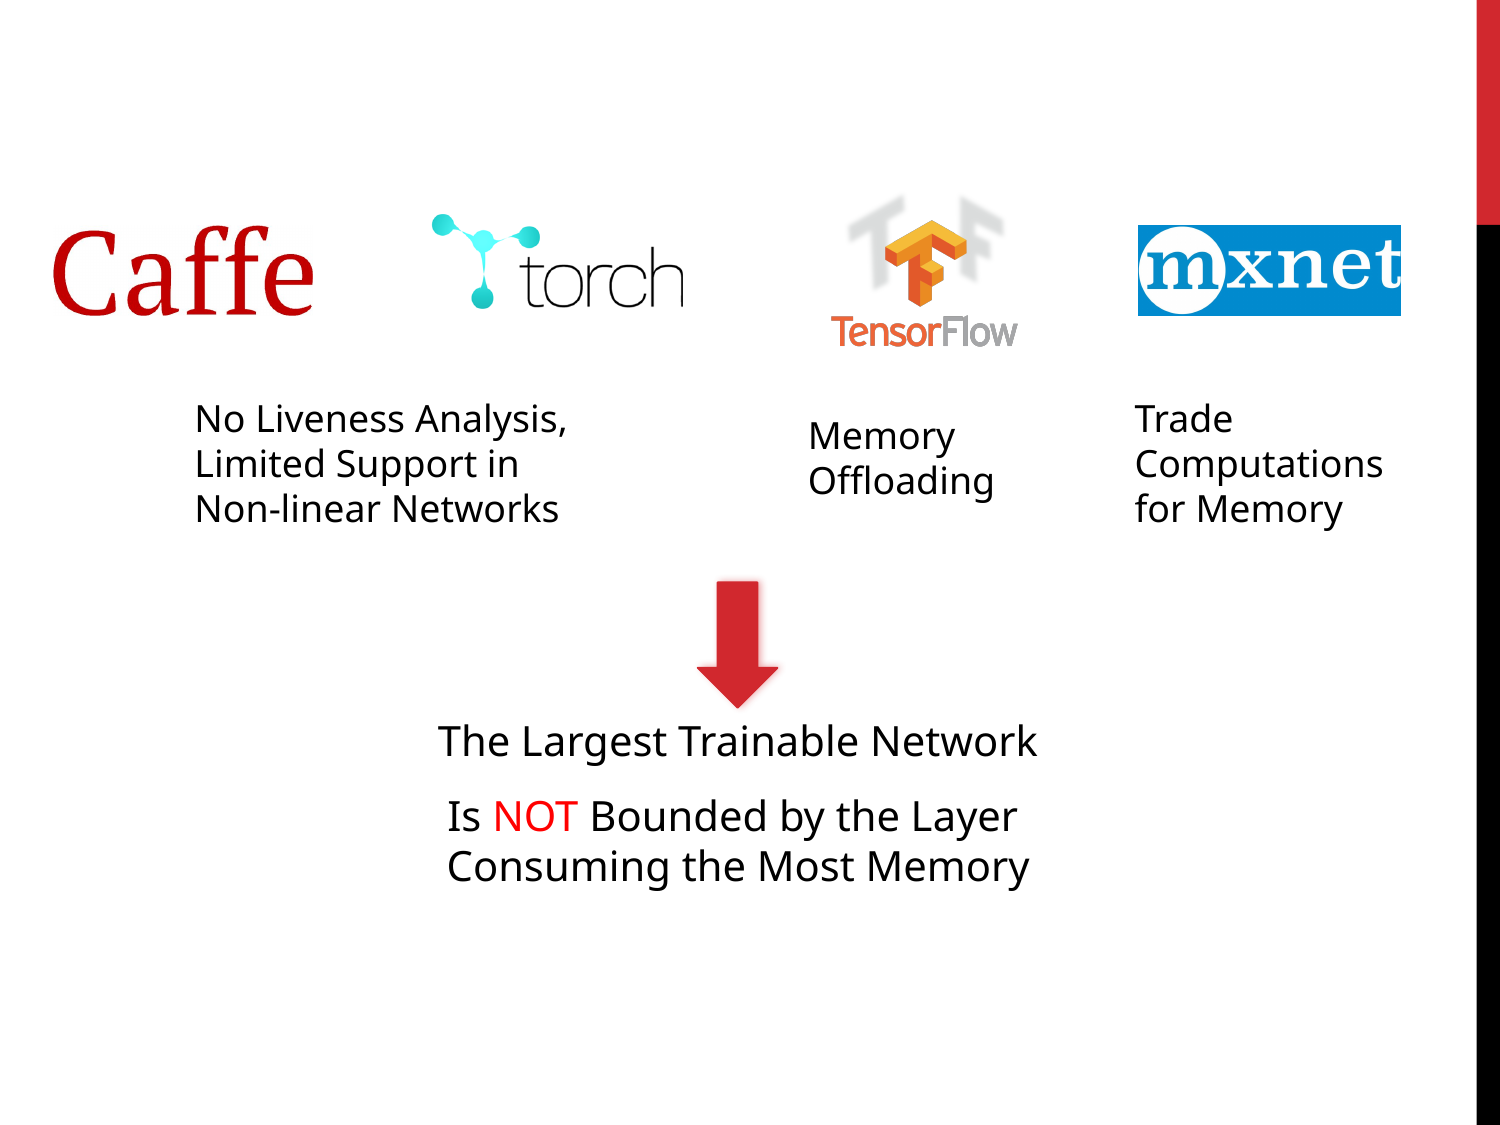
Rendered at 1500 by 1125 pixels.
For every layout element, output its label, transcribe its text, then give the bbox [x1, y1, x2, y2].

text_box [792, 189, 1055, 512]
text_box The Largest Trainable Network [0, 707, 1477, 773]
text_box Is NOT Bounded by the Layer Consuming the Most Memory [0, 781, 1477, 897]
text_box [52, 172, 684, 540]
text_box [696, 581, 779, 709]
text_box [1119, 224, 1445, 540]
